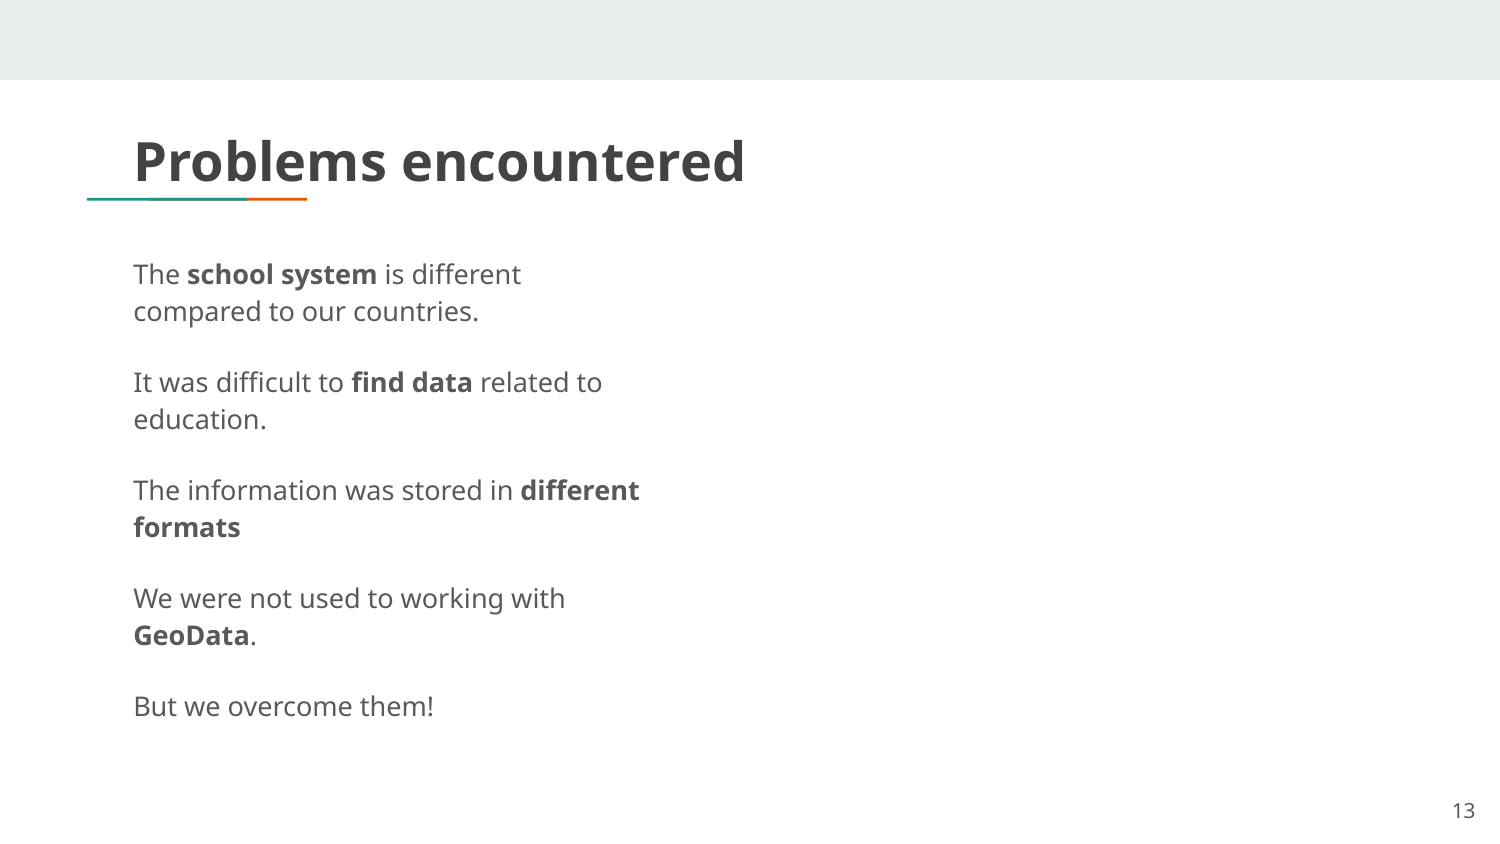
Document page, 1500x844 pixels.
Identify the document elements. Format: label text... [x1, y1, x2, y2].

list The school system is different compared to our countries. It was difficult to find data related to education. The information was stored in different formats We were not used to working with GeoData. But we overcome them! [118, 237, 660, 780]
title Problems encountered [118, 112, 1378, 193]
slide_number ‹#› [1400, 779, 1491, 844]
